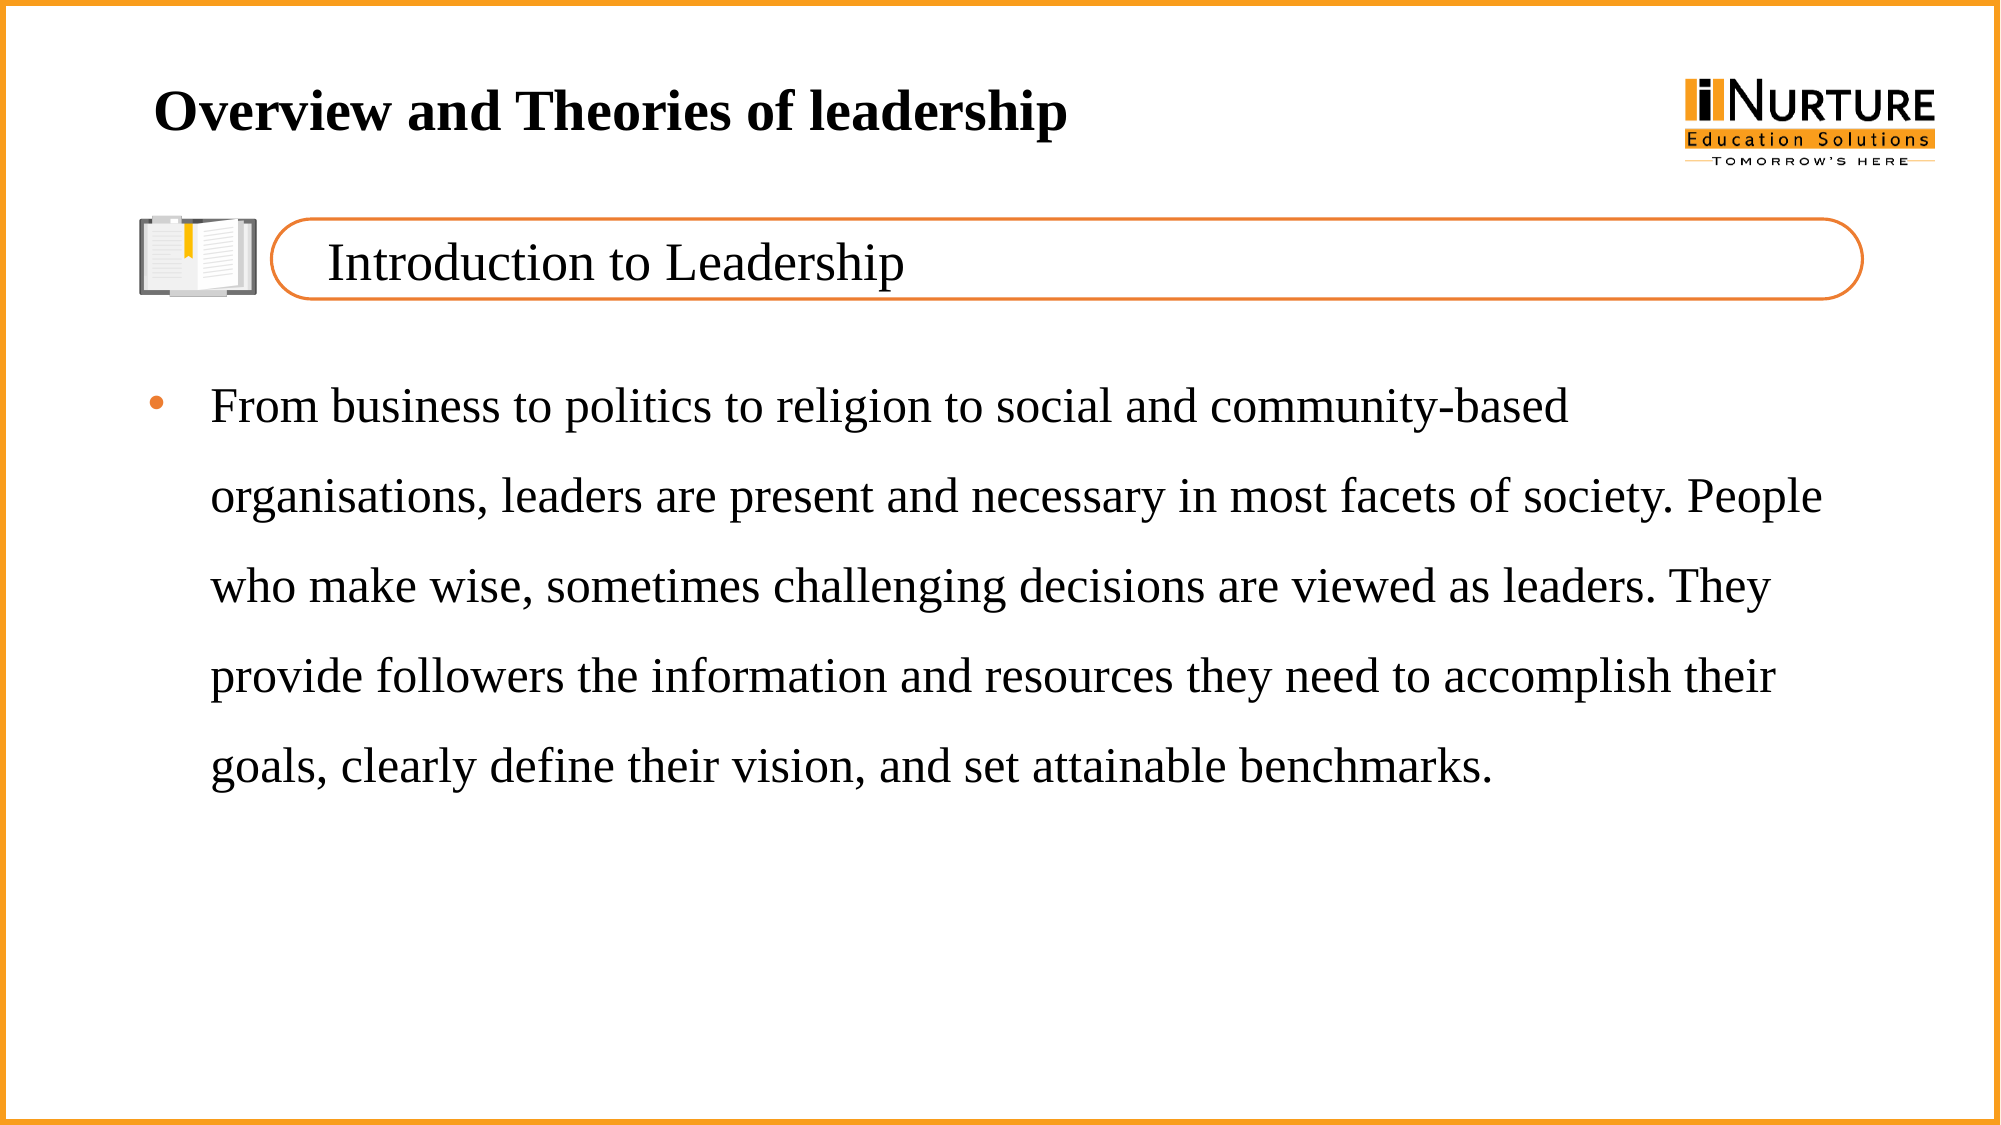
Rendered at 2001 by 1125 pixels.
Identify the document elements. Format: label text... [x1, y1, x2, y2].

text_box Introduction to Leadership [269, 217, 1865, 301]
picture [122, 184, 274, 334]
list Overview and Theories of leadership [101, 72, 1656, 184]
picture [1665, 57, 1960, 184]
list From business to politics to religion to social and community-based organisations, leaders are present and necessary in most facets of society. People who make wise, sometimes challenging decisions are viewed as leaders. They provide followers the information and resources they need to accomplish their goals, clearly define their vision, and set attainable benchmarks. [120, 334, 1846, 1088]
